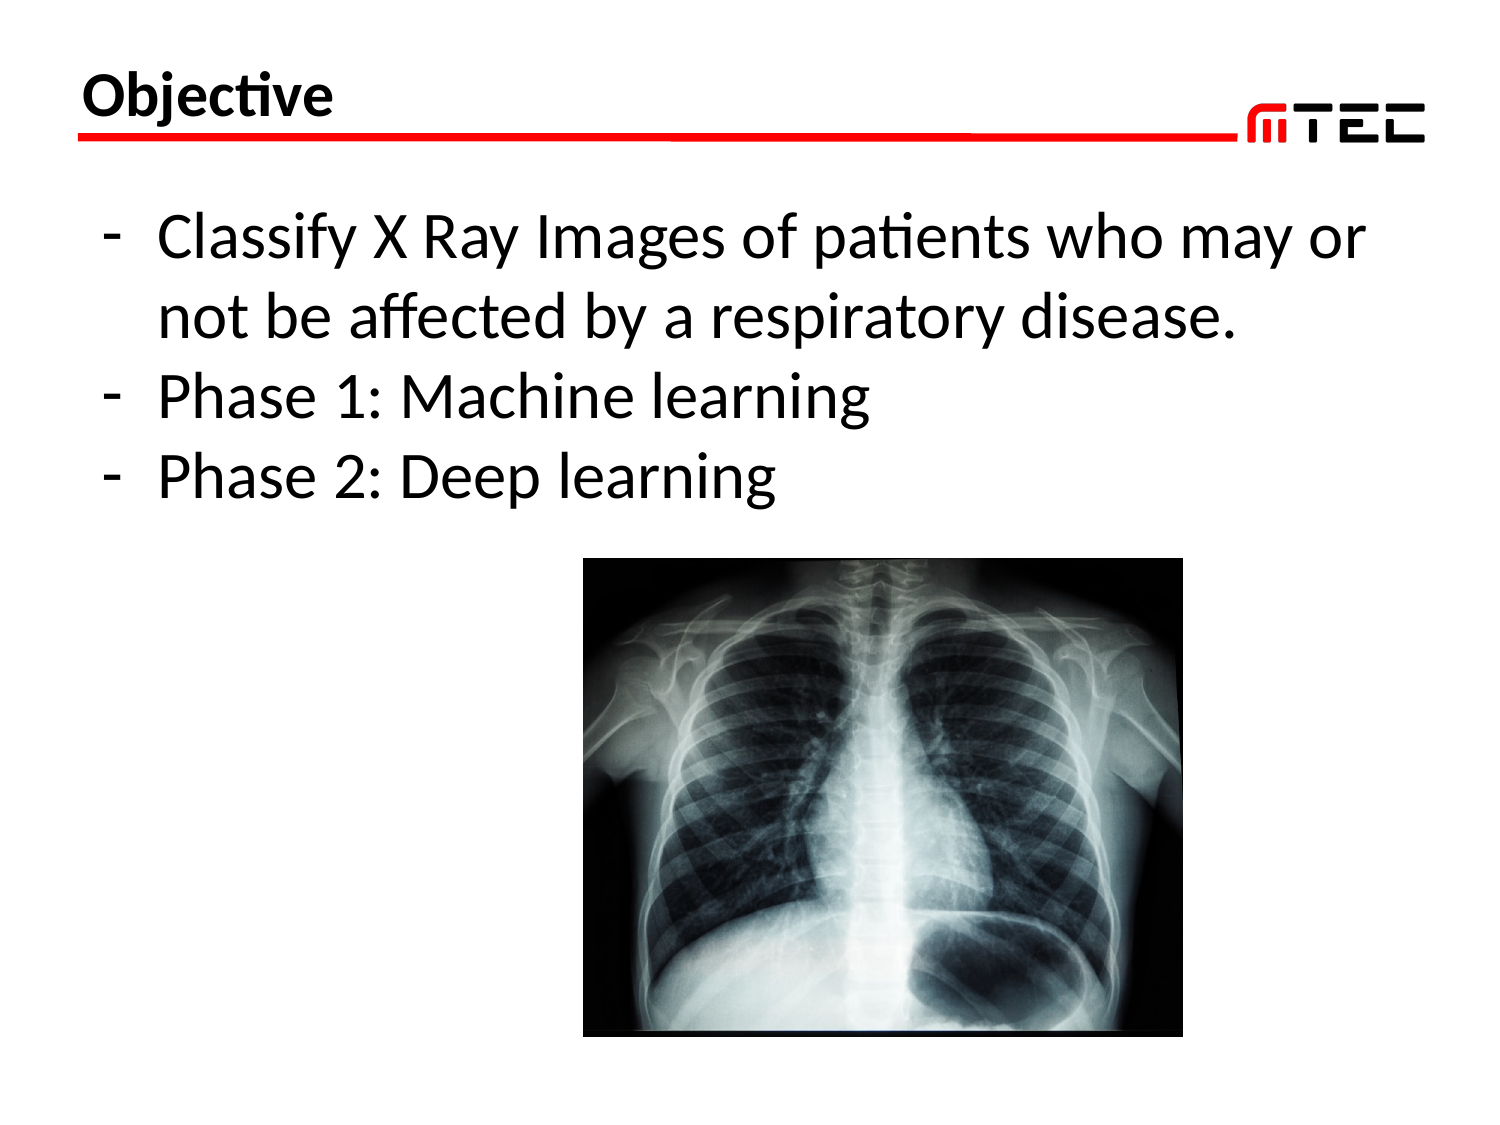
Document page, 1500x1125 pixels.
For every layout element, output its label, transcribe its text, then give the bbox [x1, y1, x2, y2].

list Classify X Ray Images of patients who may or not be affected by a respiratory disease. Phase 1: Machine learning Phase 2: Deep learning [75, 184, 1425, 621]
title Objective [75, 45, 1238, 138]
picture [583, 557, 1183, 1038]
picture [1247, 103, 1425, 143]
